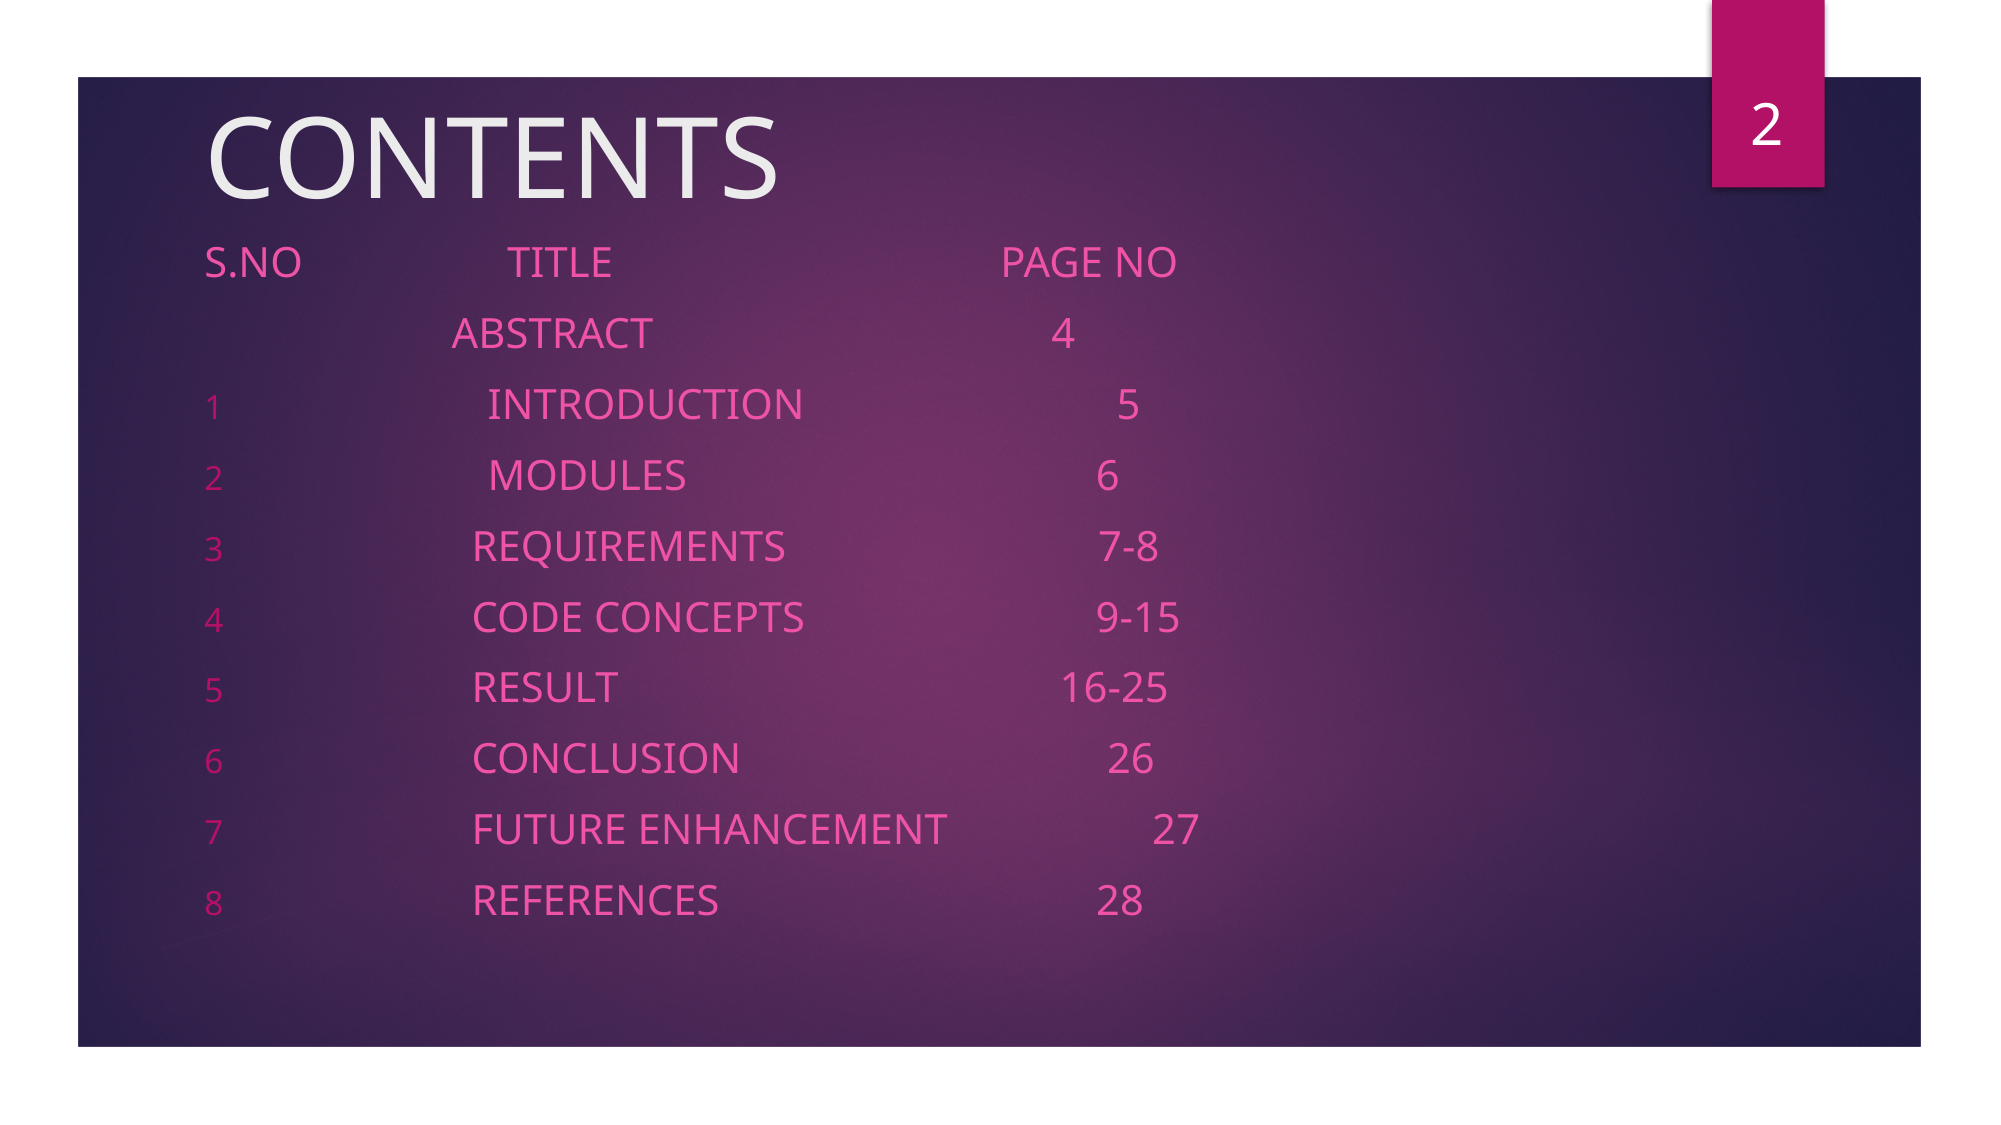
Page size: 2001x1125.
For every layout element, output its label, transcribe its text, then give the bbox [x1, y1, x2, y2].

slide_number 2 [1698, 48, 1836, 175]
subtitle S.NO TITLE PAGE NO ABSTRACT 4 INTRODUCTION 5 MODULES 6 REQUIREMENTS 7-8 CODE CONCEPTS 9-15 RESULT 16-25 CONCLUSION 26 FUTURE ENHANCEMENT 27 REFERENCES 28 [189, 228, 1638, 1041]
title CONTENTS [189, 115, 1638, 228]
